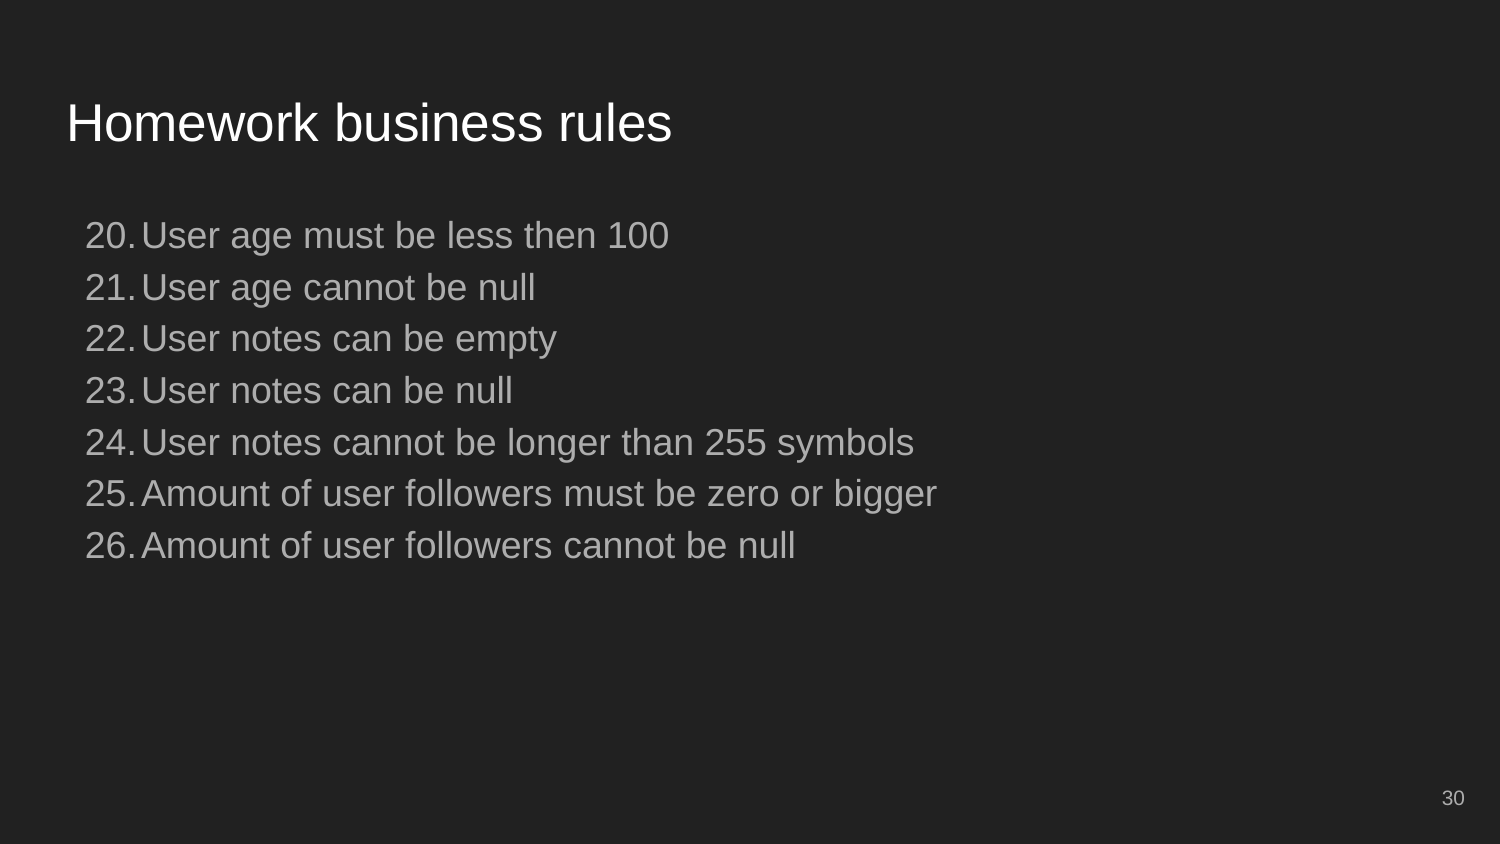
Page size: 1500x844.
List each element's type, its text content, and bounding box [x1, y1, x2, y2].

title Homework business rules [51, 72, 1449, 167]
list User age must be less then 100 User age cannot be null User notes can be empty User notes can be null User notes cannot be longer than 255 symbols Amount of user followers must be zero or bigger Amount of user followers cannot be null [51, 189, 1449, 750]
slide_number ‹#› [1389, 764, 1480, 830]
